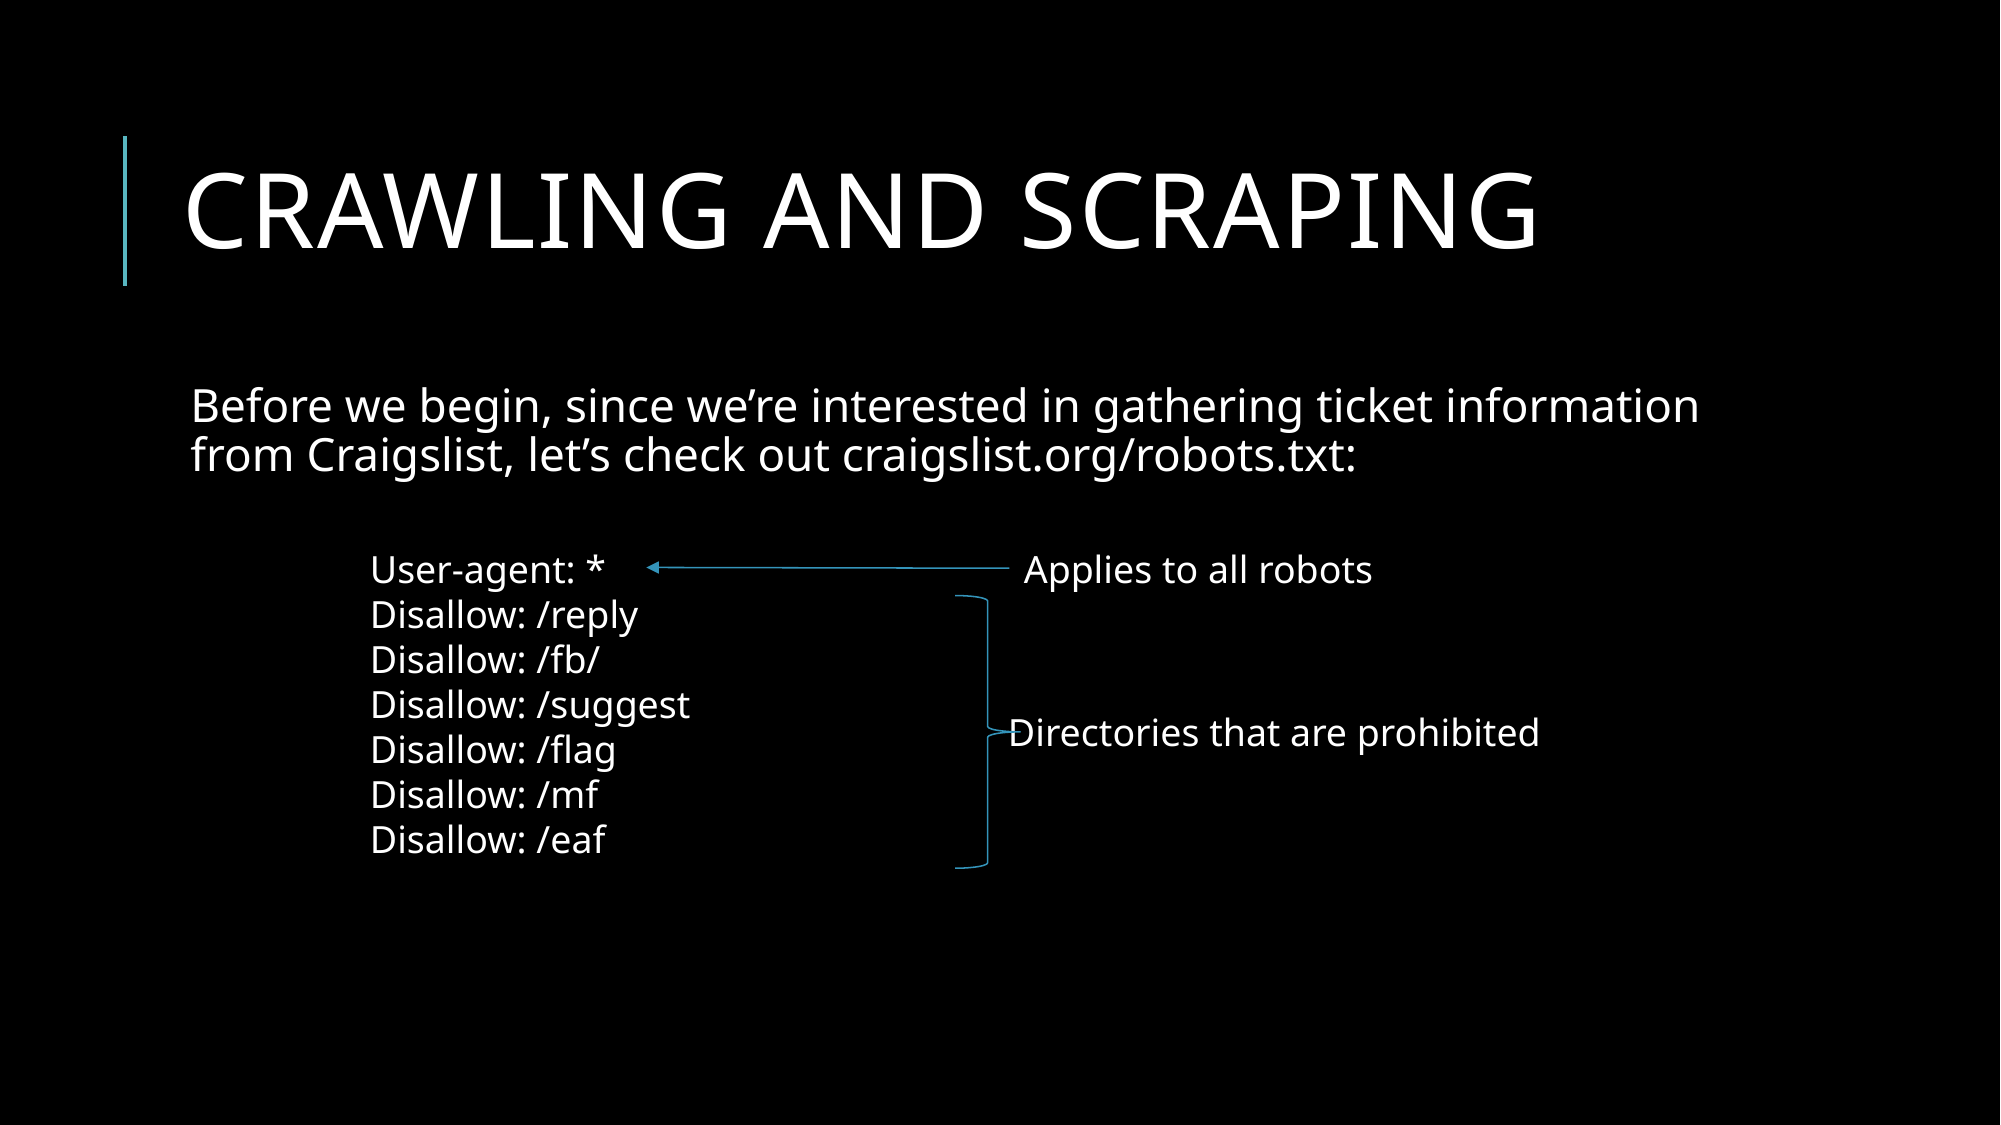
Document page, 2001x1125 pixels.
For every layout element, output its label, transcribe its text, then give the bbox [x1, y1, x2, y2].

list Before we begin, since we’re interested in gathering ticket information from Craigslist, let’s check out craigslist.org/robots.txt: [168, 375, 1763, 1035]
text_box Applies to all robots [1009, 538, 1389, 599]
text_box User-agent: * Disallow: /reply Disallow: /fb/ Disallow: /suggest Disallow: /flag Disallow: /mf Disallow: /eaf [354, 538, 1355, 869]
title Crawling and scraping [168, 96, 1763, 342]
text_box [955, 594, 1021, 869]
text_box Directories that are prohibited [993, 701, 1557, 762]
